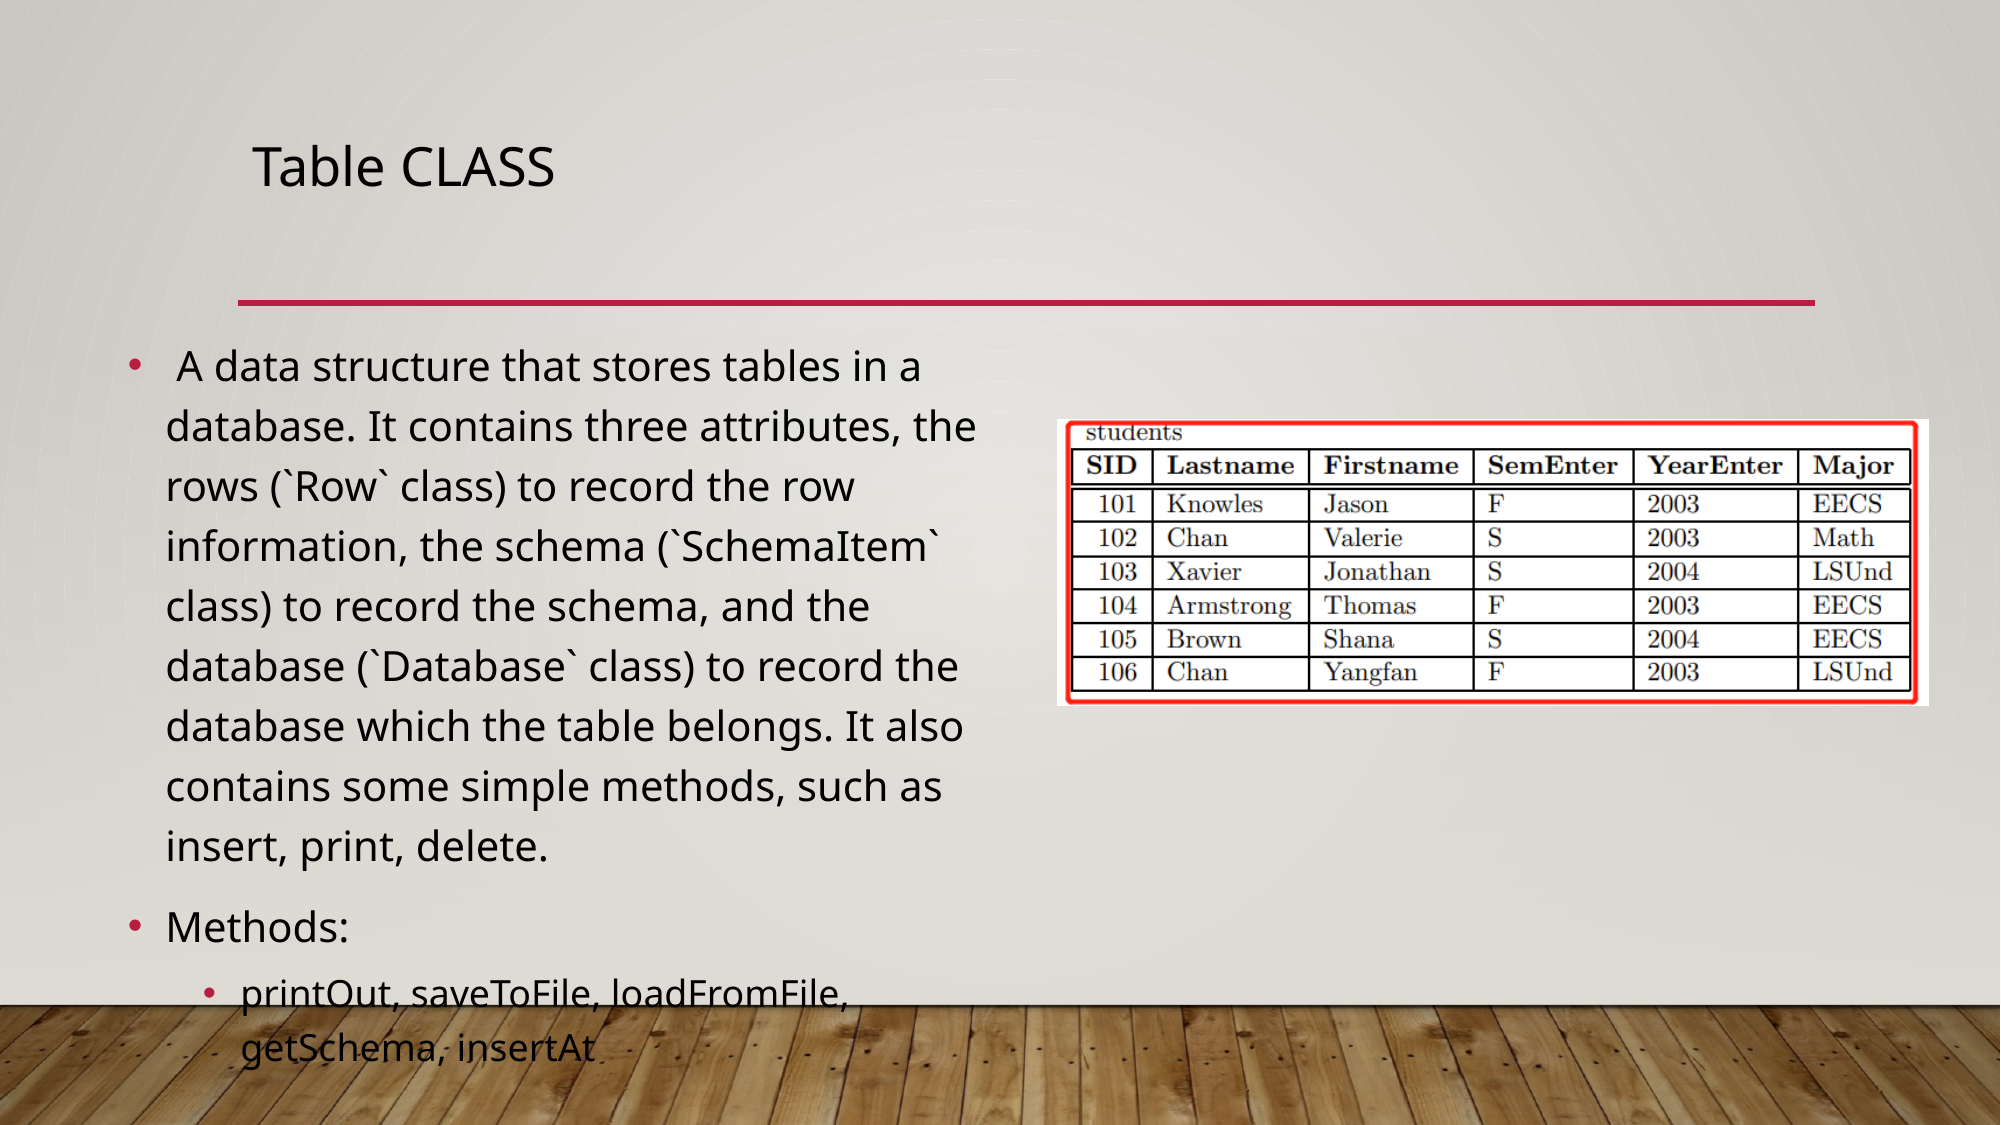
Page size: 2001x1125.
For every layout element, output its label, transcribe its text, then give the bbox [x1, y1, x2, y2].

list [1057, 418, 1929, 706]
list A data structure that stores tables in a database. It contains three attributes, the rows (`Row` class) to record the row information, the schema (`SchemaItem` class) to record the schema, and the database (`Database` class) to record the database which the table belongs. It also contains some simple methods, such as insert, print, delete. Methods: printOut, saveToFile, loadFromFile, getSchema, insertAt [112, 322, 1017, 837]
picture [0, 1005, 2000, 1125]
title Table class [237, 131, 1814, 306]
